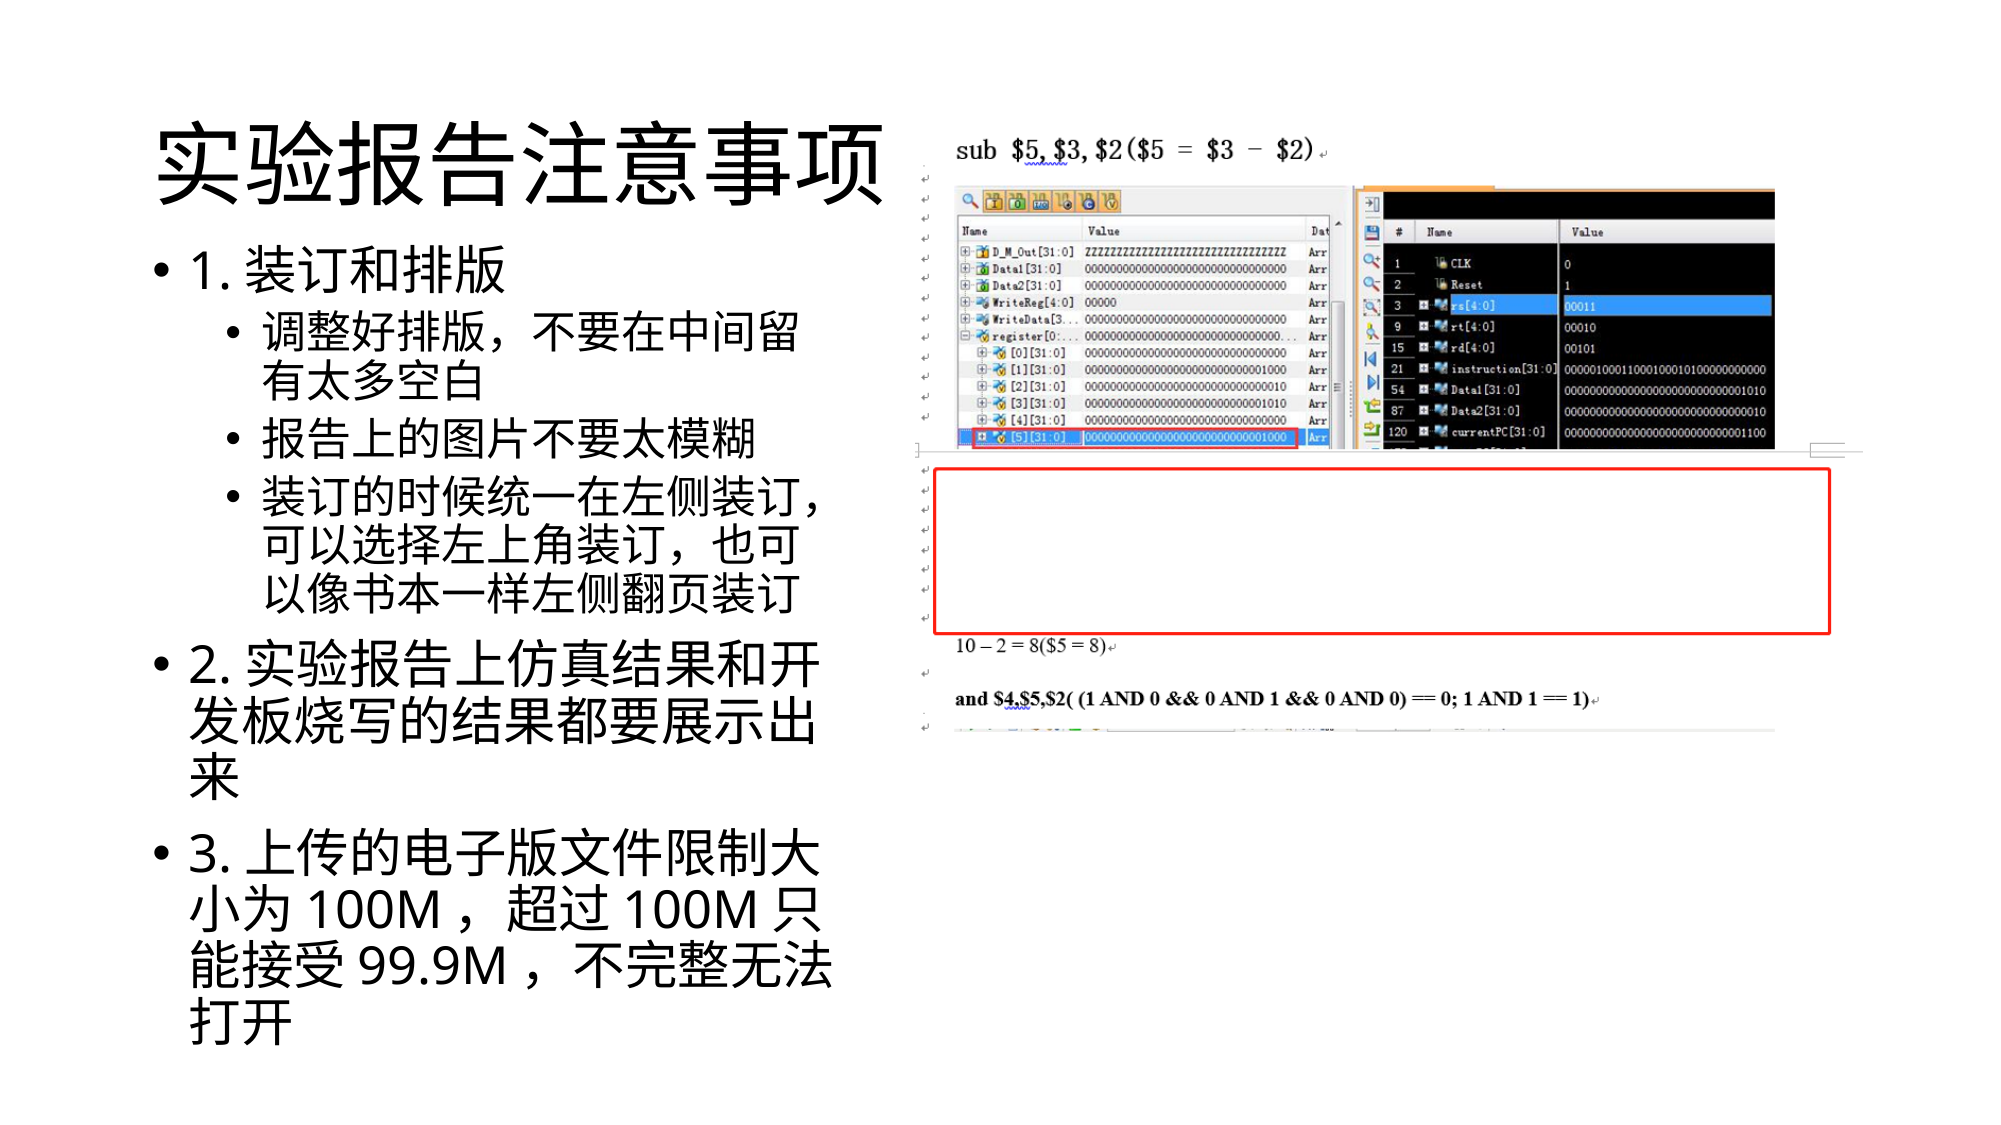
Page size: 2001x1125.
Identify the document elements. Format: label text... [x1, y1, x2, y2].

picture [915, 125, 1863, 732]
list 1.装订和排版 调整好排版，不要在中间留有太多空白 报告上的图片不要太模糊 装订的时候统一在左侧装订，可以选择左上角装订，也可以像书本一样左侧翻页装订 2.实验报告上仿真结果和开发板烧写的结果都要展示出来 3.上传的电子版文件限制大小为100M，超过100M只能接受99.9M，不完整无法打开 [137, 236, 858, 1063]
title 实验报告注意事项 [137, 59, 1863, 278]
